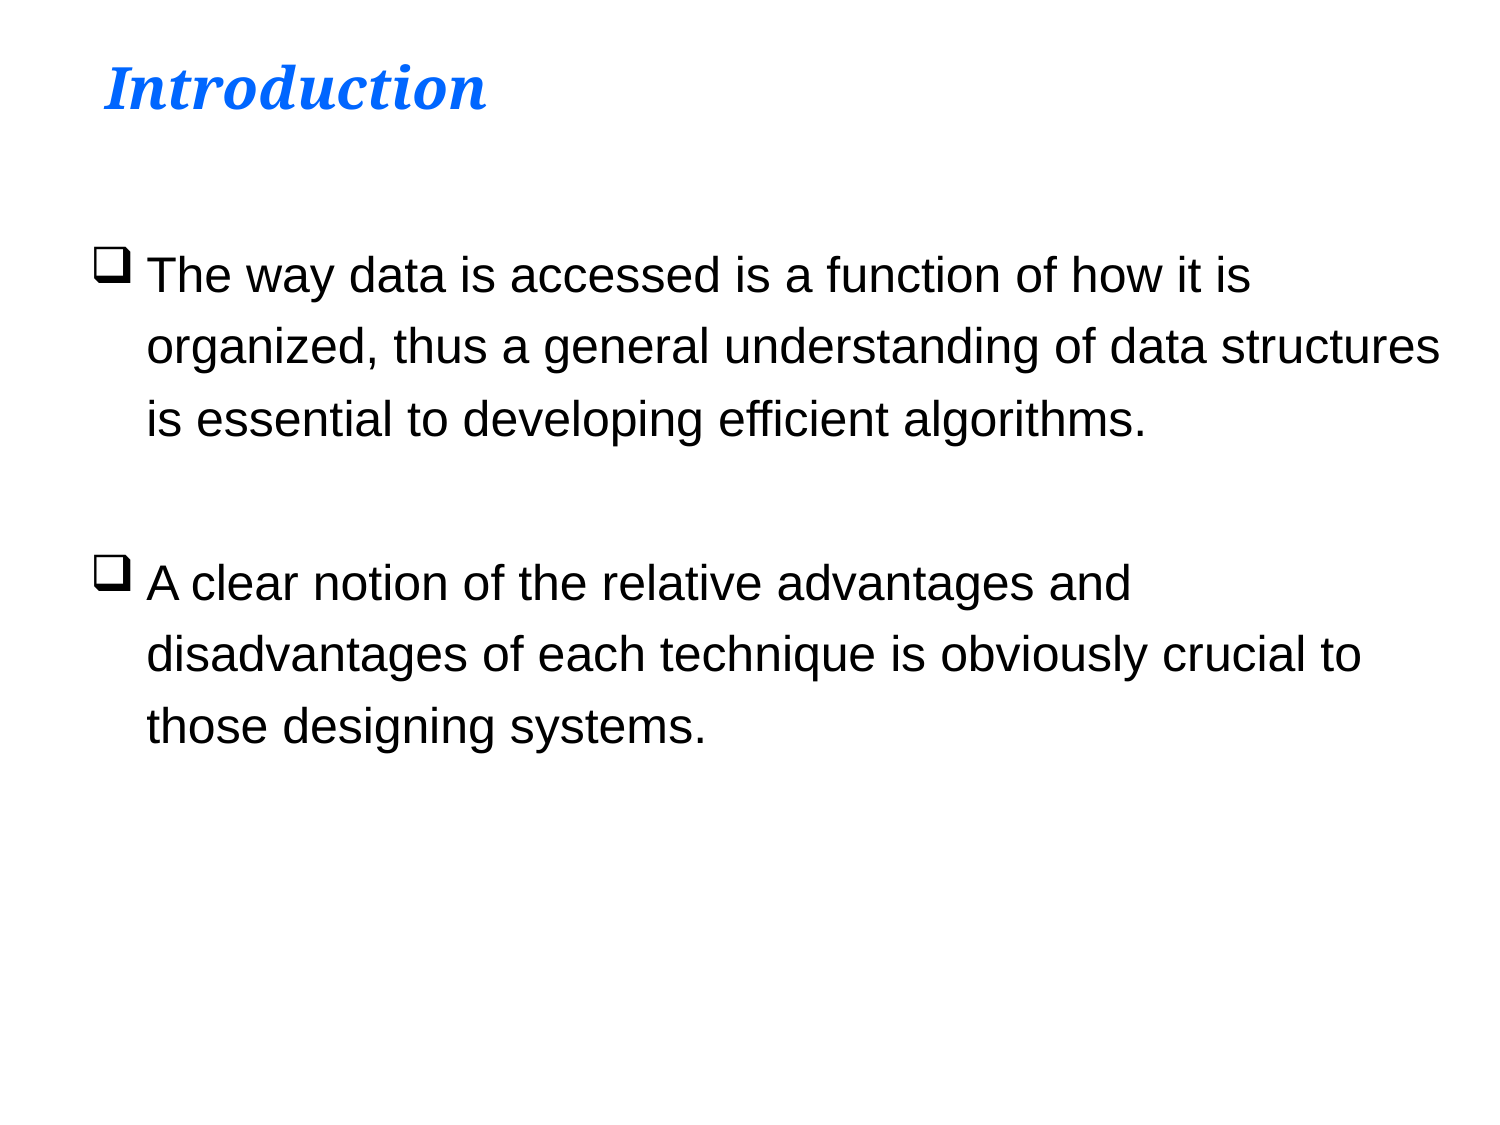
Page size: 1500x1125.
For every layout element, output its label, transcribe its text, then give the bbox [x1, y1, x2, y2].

title Introduction [74, 8, 1426, 162]
list The way data is accessed is a function of how it is organized, thus a general understanding of data structures is essential to developing efficient algorithms. A clear notion of the relative advantages and disadvantages of each technique is obviously crucial to those designing systems. [74, 162, 1463, 913]
